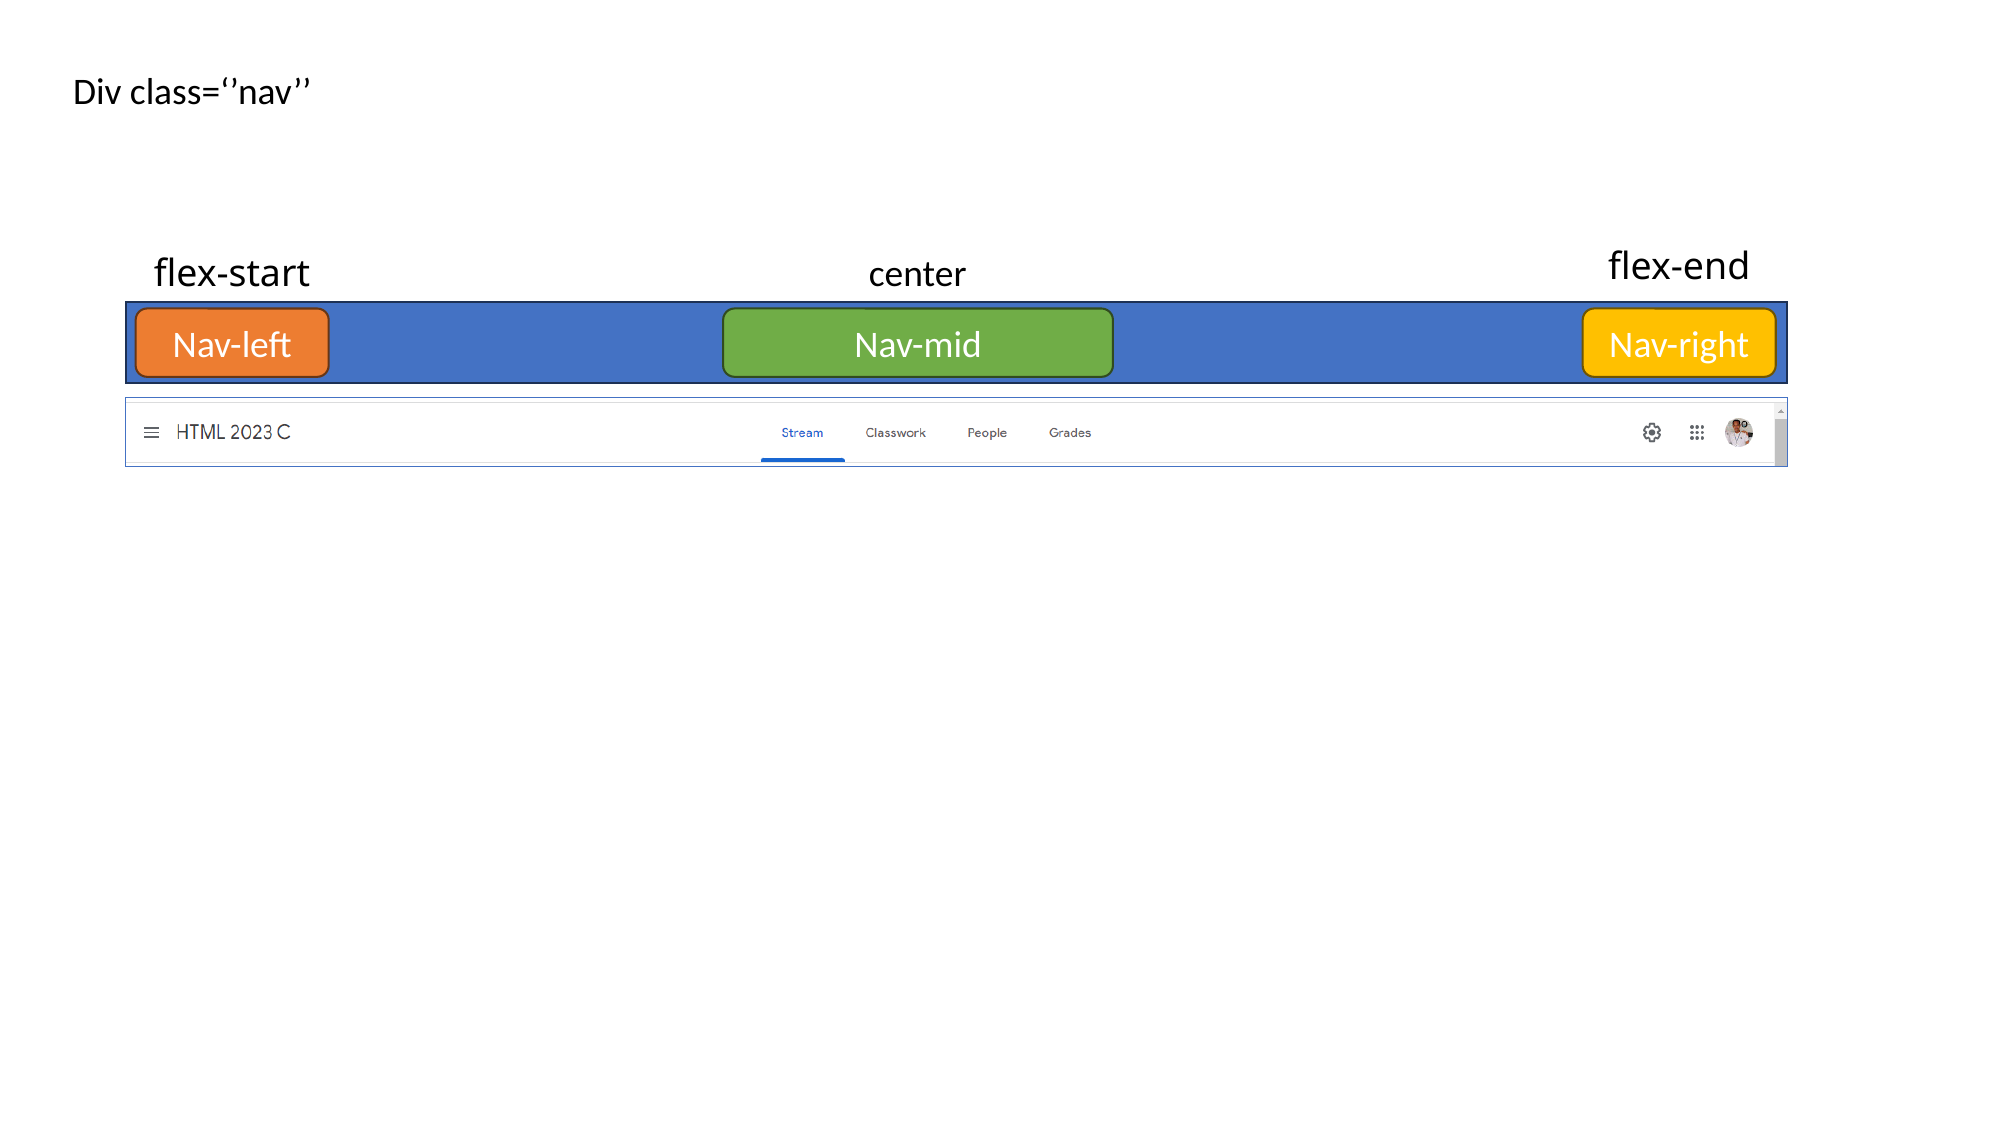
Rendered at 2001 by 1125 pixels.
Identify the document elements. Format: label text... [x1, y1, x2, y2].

text_box Nav-right [1581, 307, 1777, 378]
text_box Nav-mid [722, 307, 1114, 378]
text_box center [854, 241, 982, 302]
text_box flex-start [139, 241, 325, 302]
picture [125, 397, 1788, 467]
text_box Nav-left [134, 307, 330, 378]
text_box flex-end [1593, 234, 1766, 295]
text_box [125, 301, 1788, 384]
text_box Div class=‘’nav’’ [58, 59, 327, 120]
